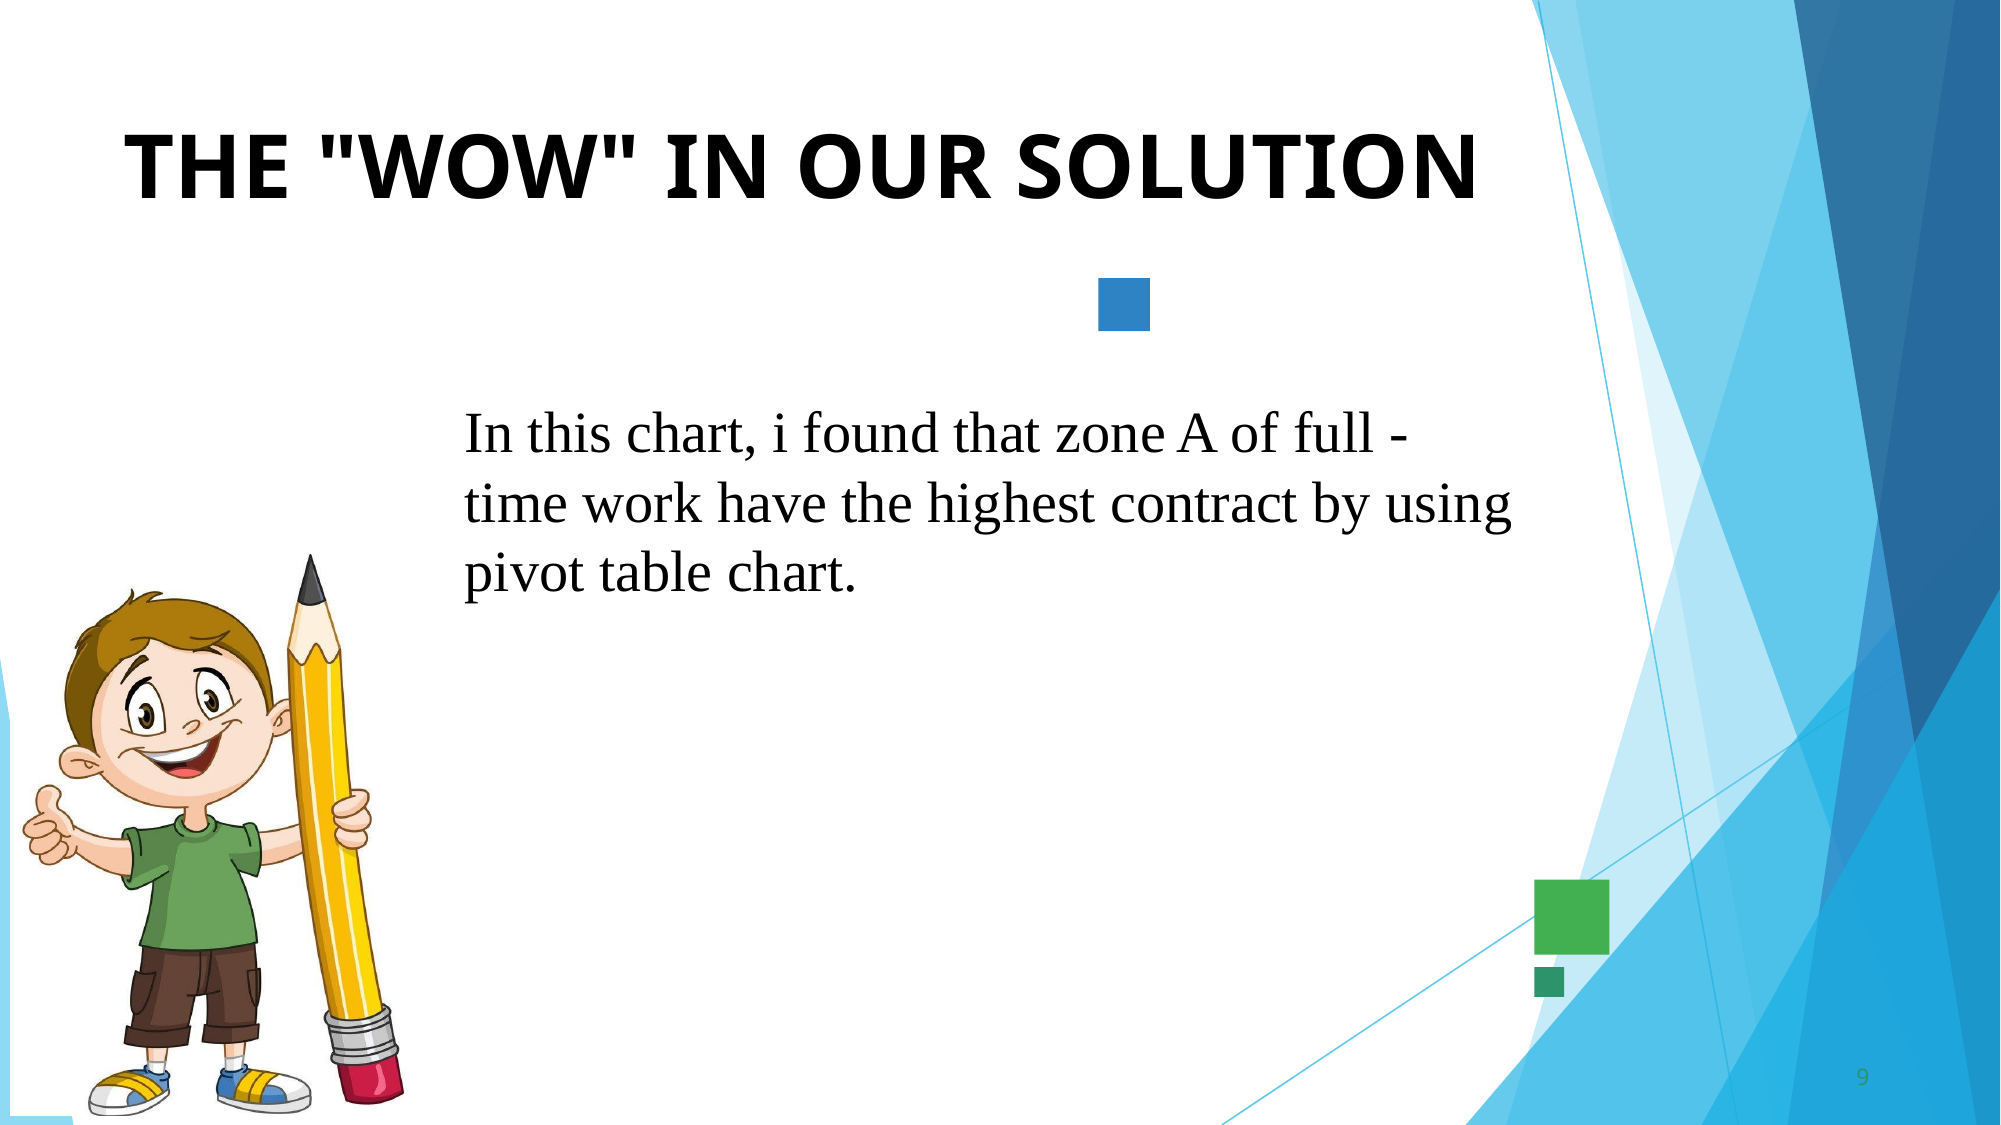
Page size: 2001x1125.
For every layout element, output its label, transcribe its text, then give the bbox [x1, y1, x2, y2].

text_box [1534, 967, 1565, 997]
text_box [1098, 298, 1150, 332]
text_box In this chart, i found that zone A of full - time work have the highest contract by using pivot table chart. [449, 386, 1535, 820]
title THE "WOW" IN OUR SOLUTION [121, 107, 1513, 298]
text_box [1849, 1061, 1888, 1095]
picture [10, 554, 416, 1116]
text_box [1534, 879, 1610, 955]
